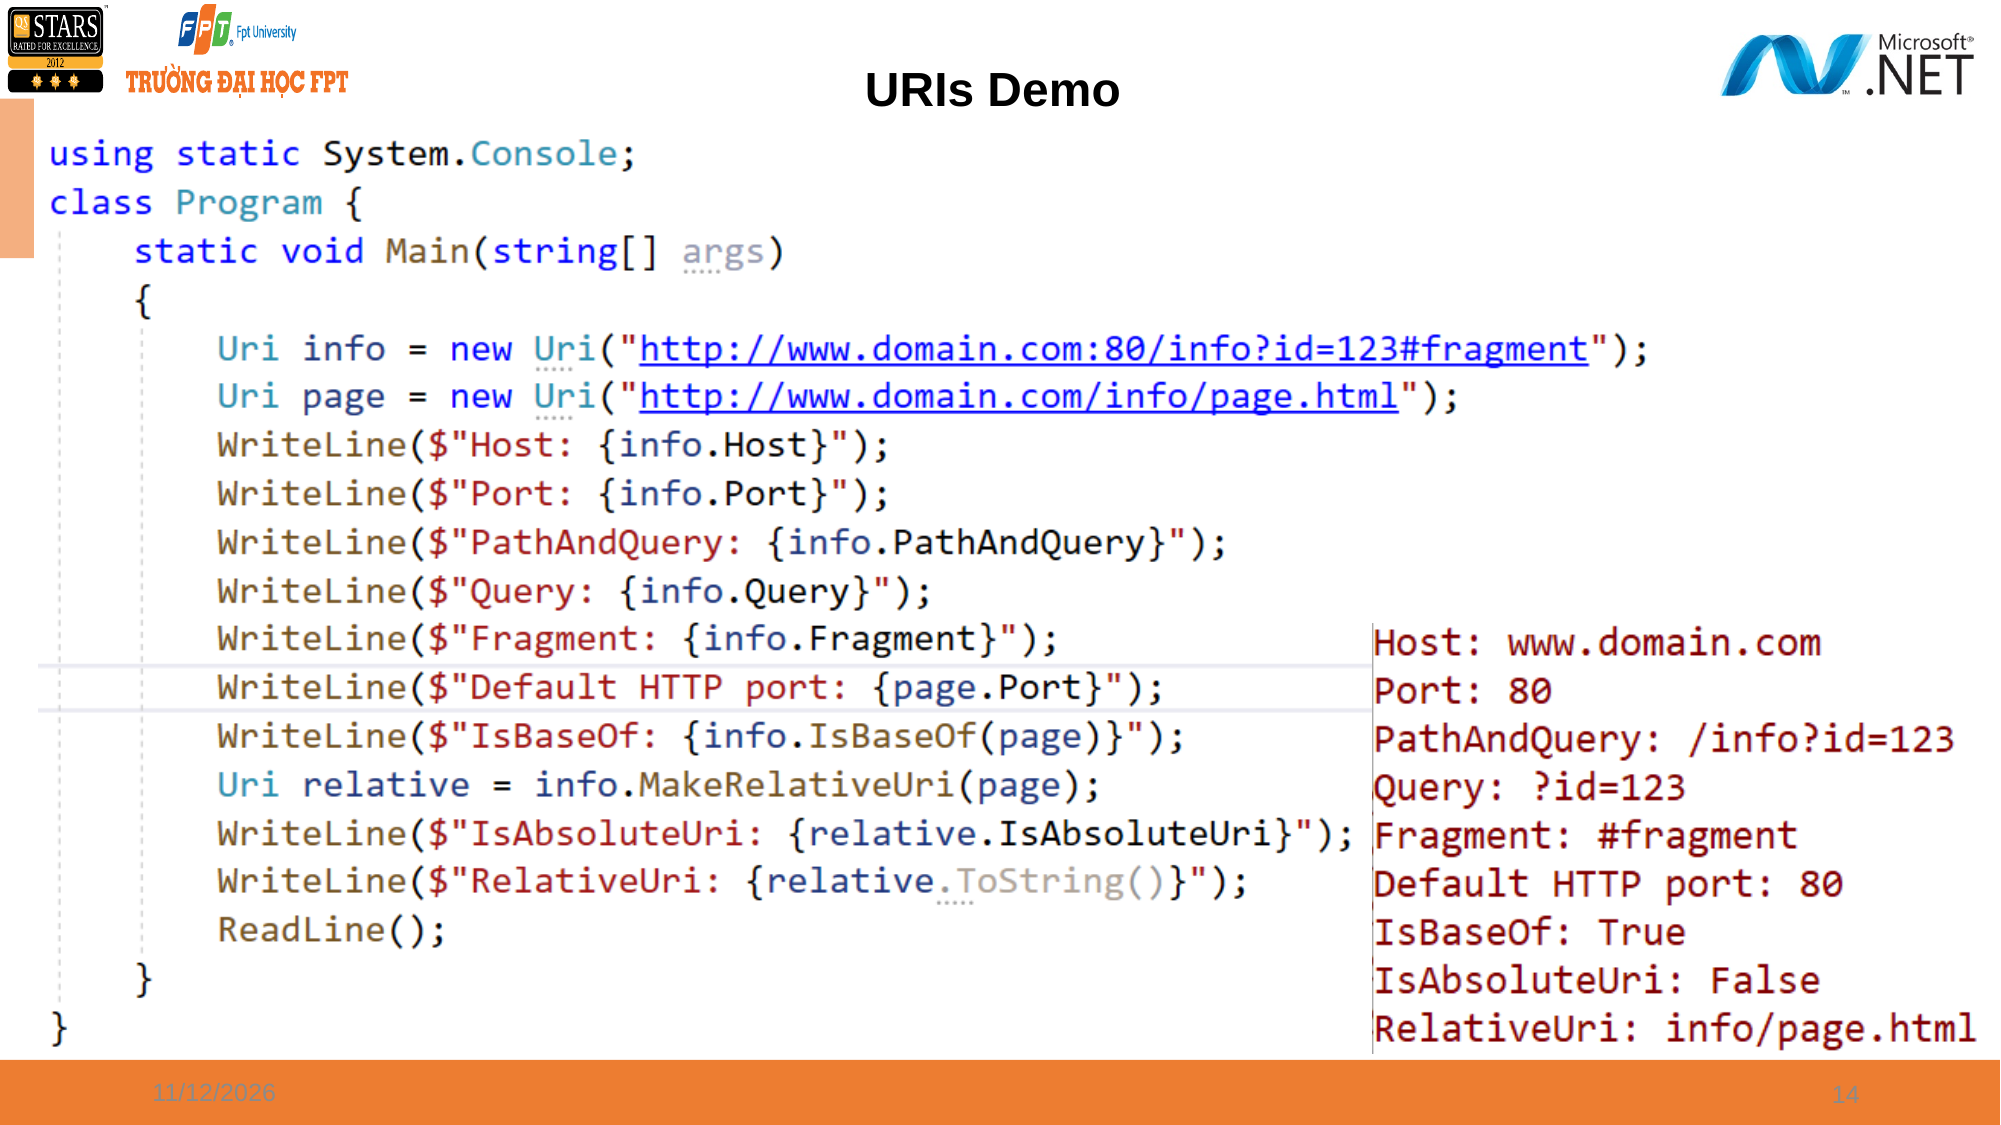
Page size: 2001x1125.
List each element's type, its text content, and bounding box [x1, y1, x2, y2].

title URIs Demo [850, 57, 1150, 126]
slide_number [137, 1061, 588, 1122]
slide_number 14 [1424, 1063, 1875, 1123]
picture [38, 132, 1989, 1056]
picture [1685, 0, 2001, 129]
